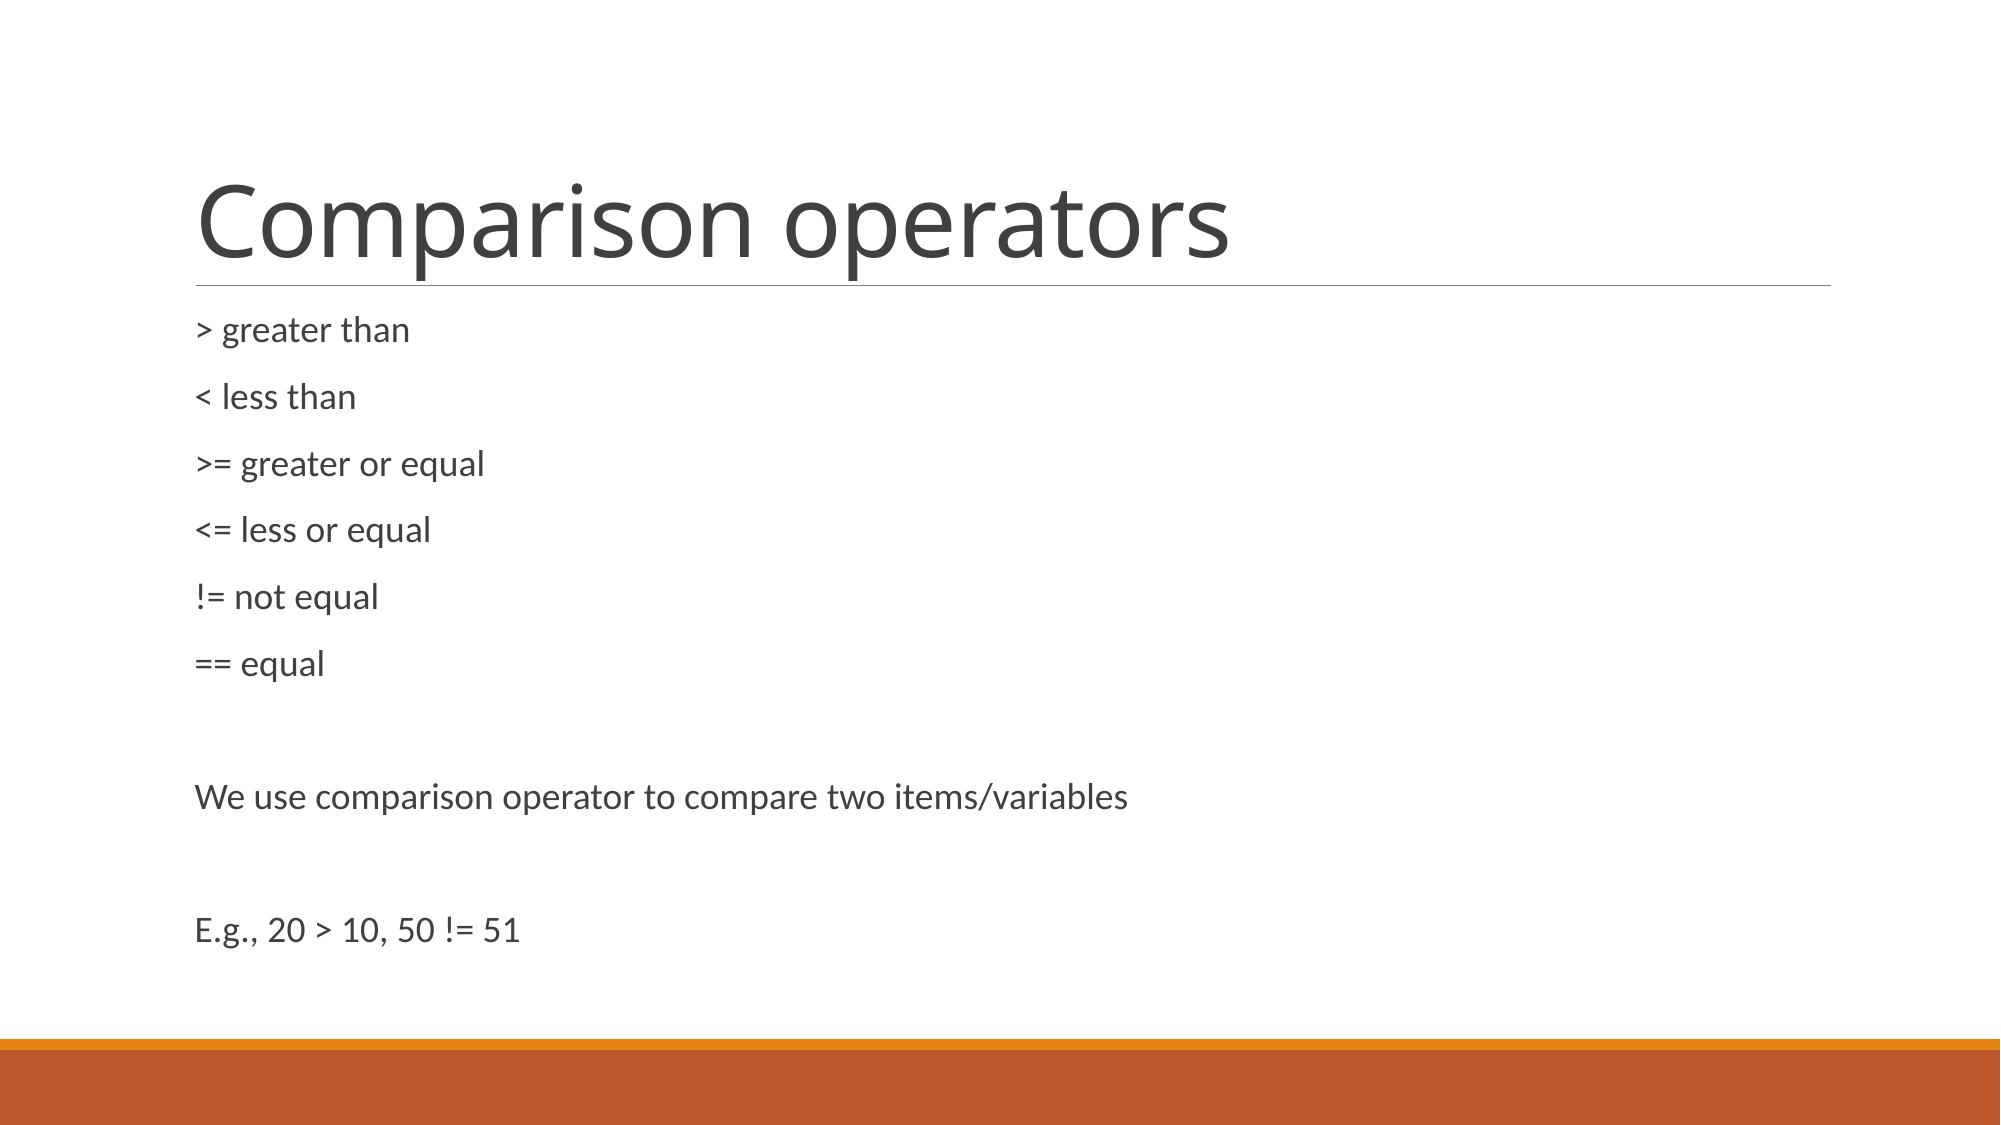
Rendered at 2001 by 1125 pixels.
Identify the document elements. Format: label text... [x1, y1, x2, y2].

list > greater than < less than >= greater or equal <= less or equal != not equal == equal We use comparison operator to compare two items/variables E.g., 20 > 10, 50 != 51 [180, 302, 1830, 963]
title Comparison operators [180, 47, 1830, 285]
